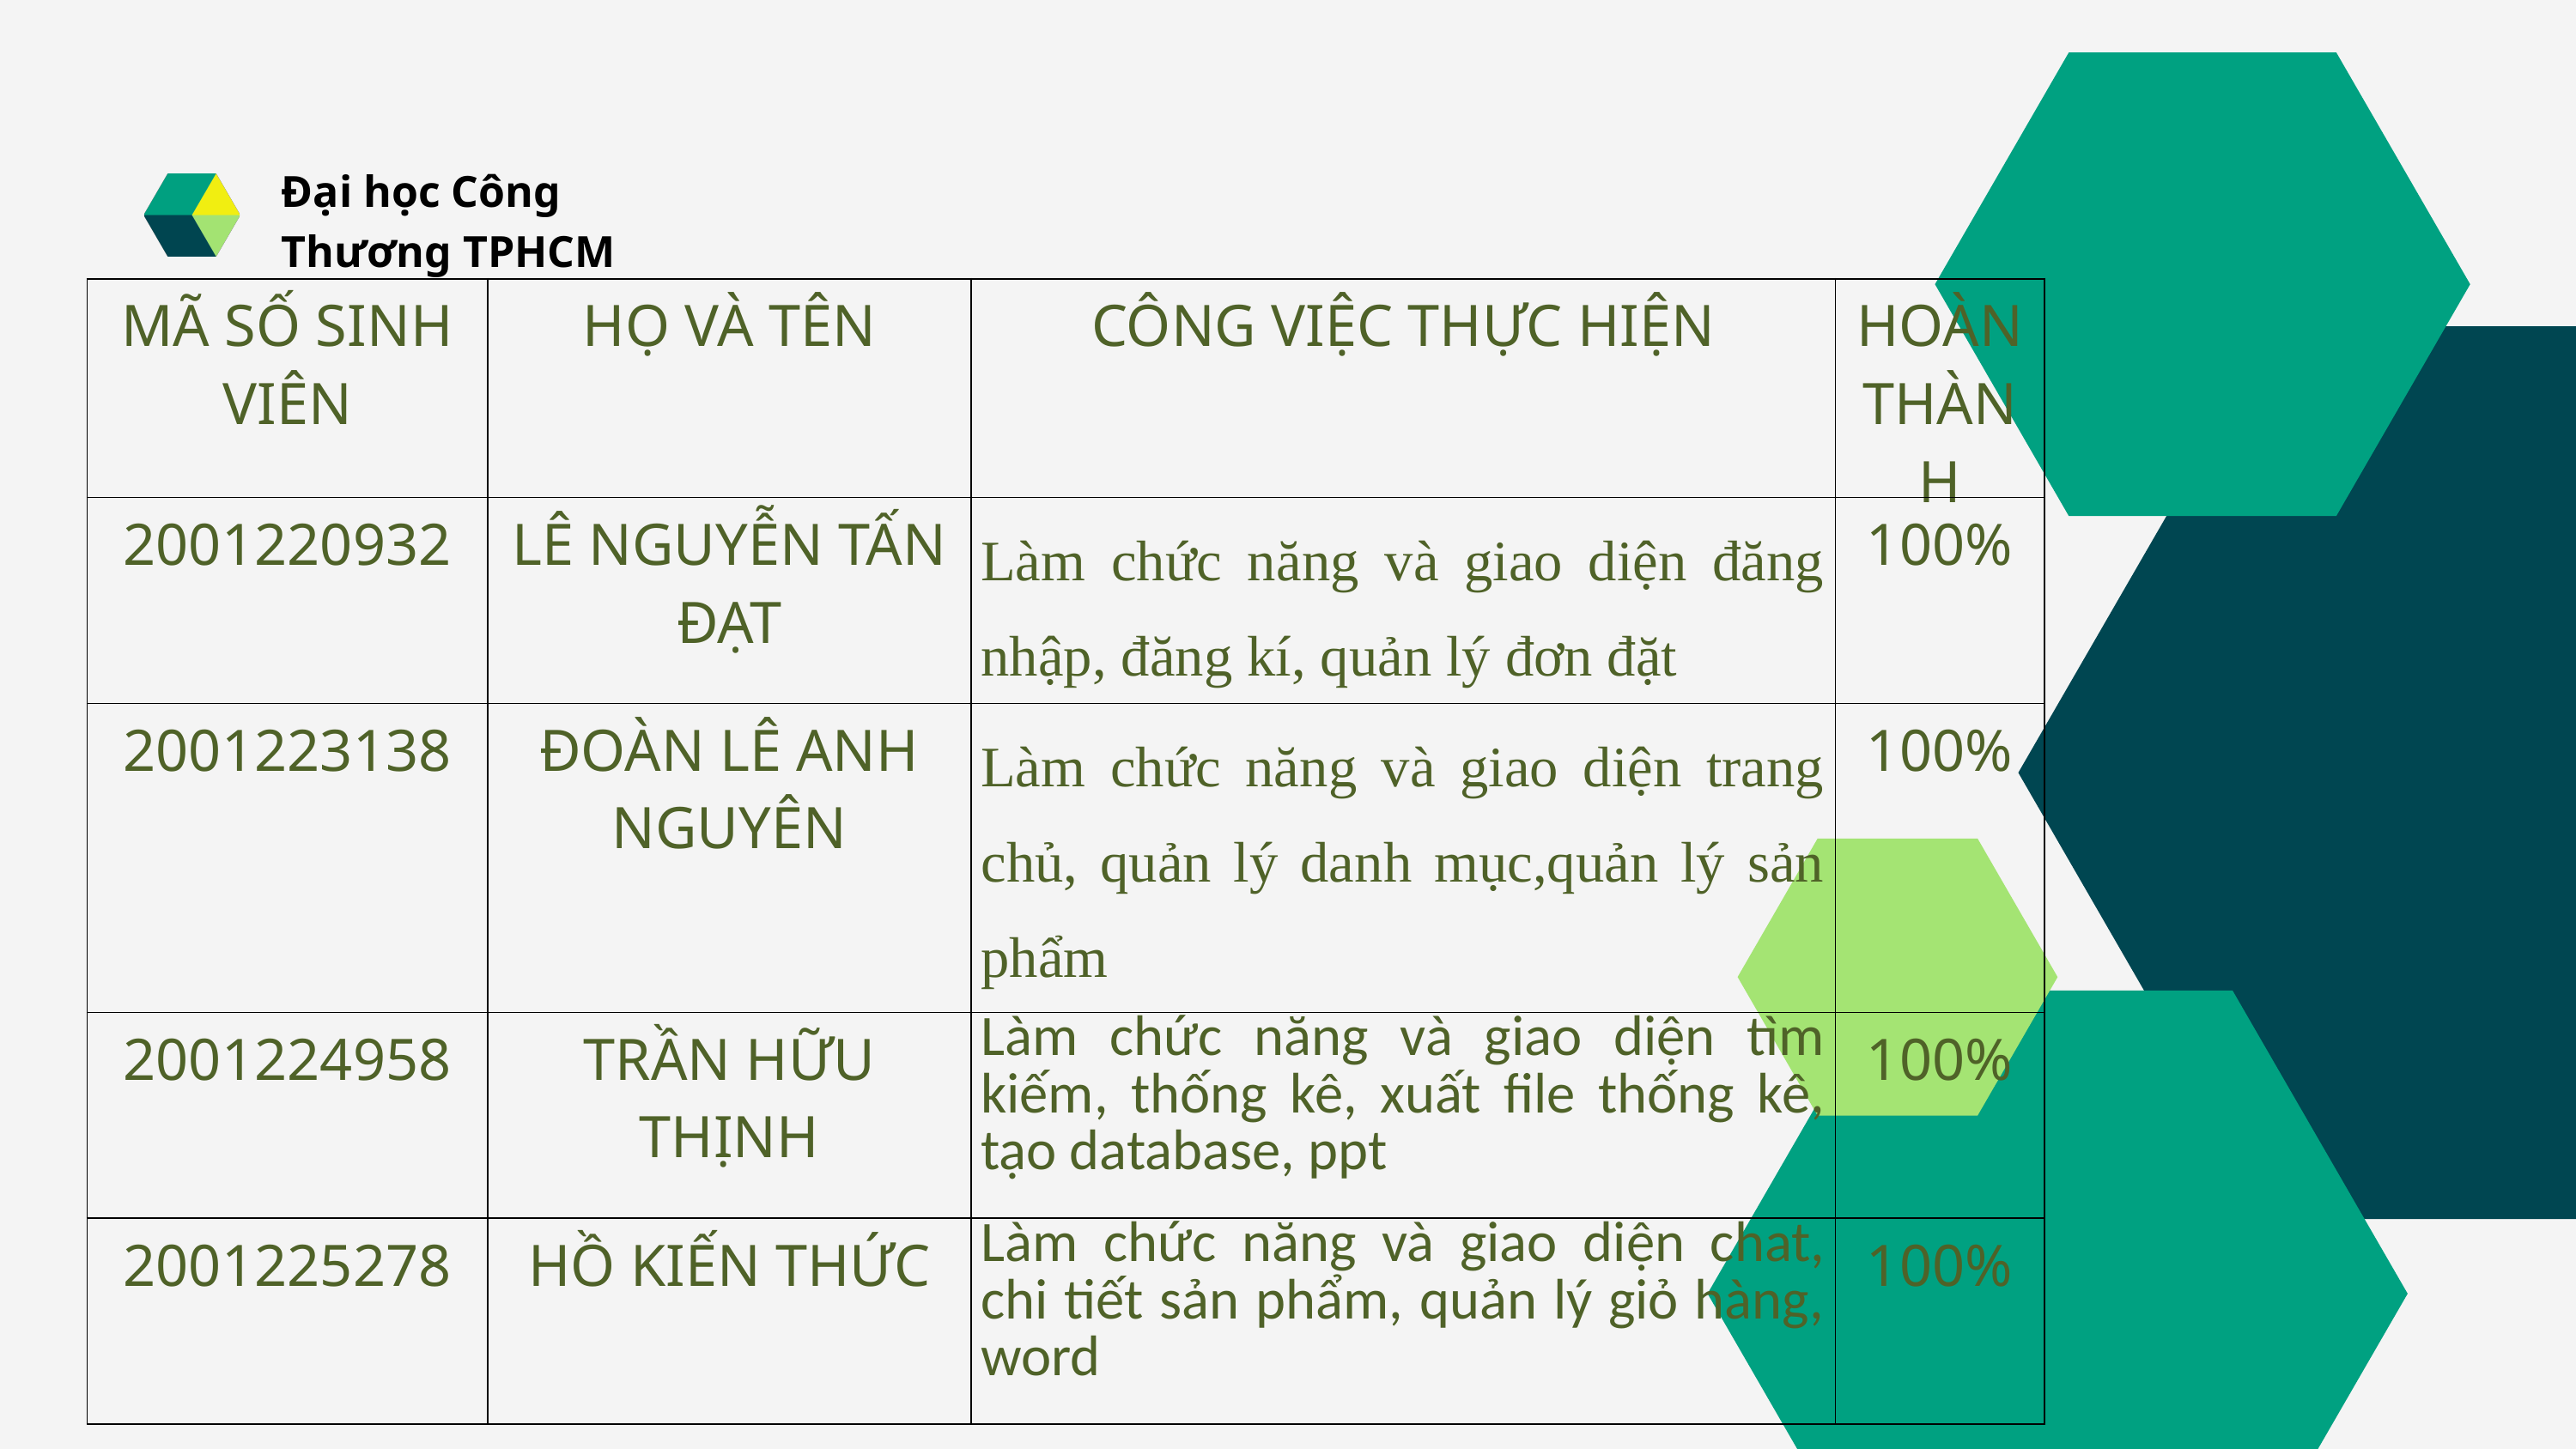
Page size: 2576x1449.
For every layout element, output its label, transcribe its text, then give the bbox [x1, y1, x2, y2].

table_cell Làm chức năng và giao diện chat, chi tiết sản phẩm, quản lý giỏ hàng, word [972, 1219, 1703, 1423]
table_cell ĐOÀN LÊ ANH NGUYÊN [489, 704, 970, 1012]
table_cell Làm chức năng và giao diện tìm kiếm, thống kê, xuất file thống kê, tạo database, ppt [972, 1013, 1703, 1217]
table_cell 100% [1836, 498, 2014, 703]
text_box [1737, 838, 2058, 1116]
table_cell 2001220932 [88, 498, 487, 703]
table_cell Làm chức năng và giao diện đăng nhập, đăng kí, quản lý đơn đặt [972, 498, 1835, 703]
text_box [1935, 52, 2470, 517]
table_cell LÊ NGUYỄN TẤN ĐẠT [489, 498, 970, 703]
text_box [1707, 990, 2409, 1449]
table_cell HỒ KIẾN THỨC [489, 1219, 970, 1423]
table_cell 100% [1836, 704, 2014, 837]
table_cell 2001225278 [88, 1219, 487, 1423]
table_cell TRẦN HỮU THỊNH [489, 1013, 970, 1217]
table_cell 2001223138 [88, 704, 487, 1012]
table_header HOÀN THÀNH [1836, 280, 1930, 497]
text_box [143, 155, 738, 274]
table_header MÃ SỐ SINH VIÊN [88, 280, 487, 497]
table_cell Làm chức năng và giao diện trang chủ, quản lý danh mục,quản lý sản phẩm [972, 704, 1835, 1012]
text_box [2018, 325, 2576, 1220]
table_cell 2001224958 [88, 1013, 487, 1217]
table_header HỌ VÀ TÊN [489, 280, 970, 497]
table_header CÔNG VIỆC THỰC HIỆN [972, 280, 1835, 497]
